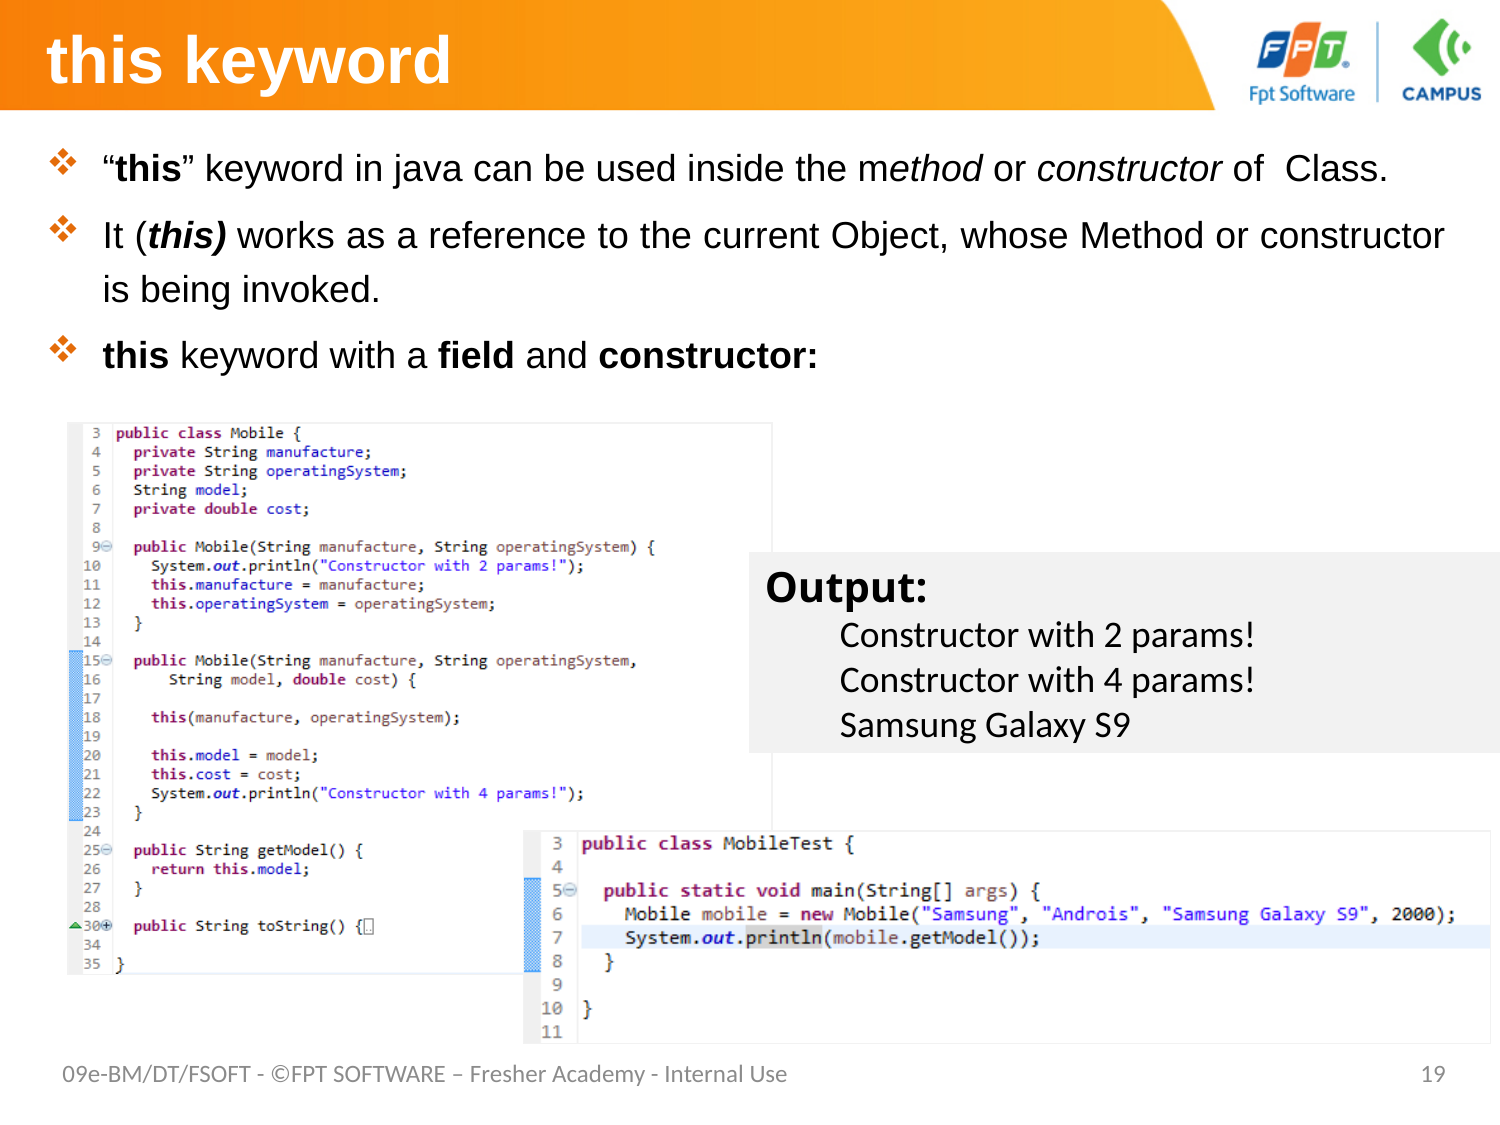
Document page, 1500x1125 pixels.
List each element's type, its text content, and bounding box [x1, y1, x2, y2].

slide_number 19 [1074, 1052, 1461, 1103]
picture [0, 0, 1500, 1125]
list “this” keyword in java can be used inside the method or constructor of Class. It (this) works as a reference to the current Object, whose Method or constructor is being invoked. this keyword with a field and constructor: [31, 127, 1461, 1020]
title this keyword [31, 3, 1461, 111]
footer 09e-BM/DT/FSOFT - ©FPT SOFTWARE – Fresher Academy - Internal Use [31, 1042, 821, 1103]
text_box Output: Constructor with 2 params! Constructor with 4 params! Samsung Galaxy S9 [776, 552, 1500, 753]
